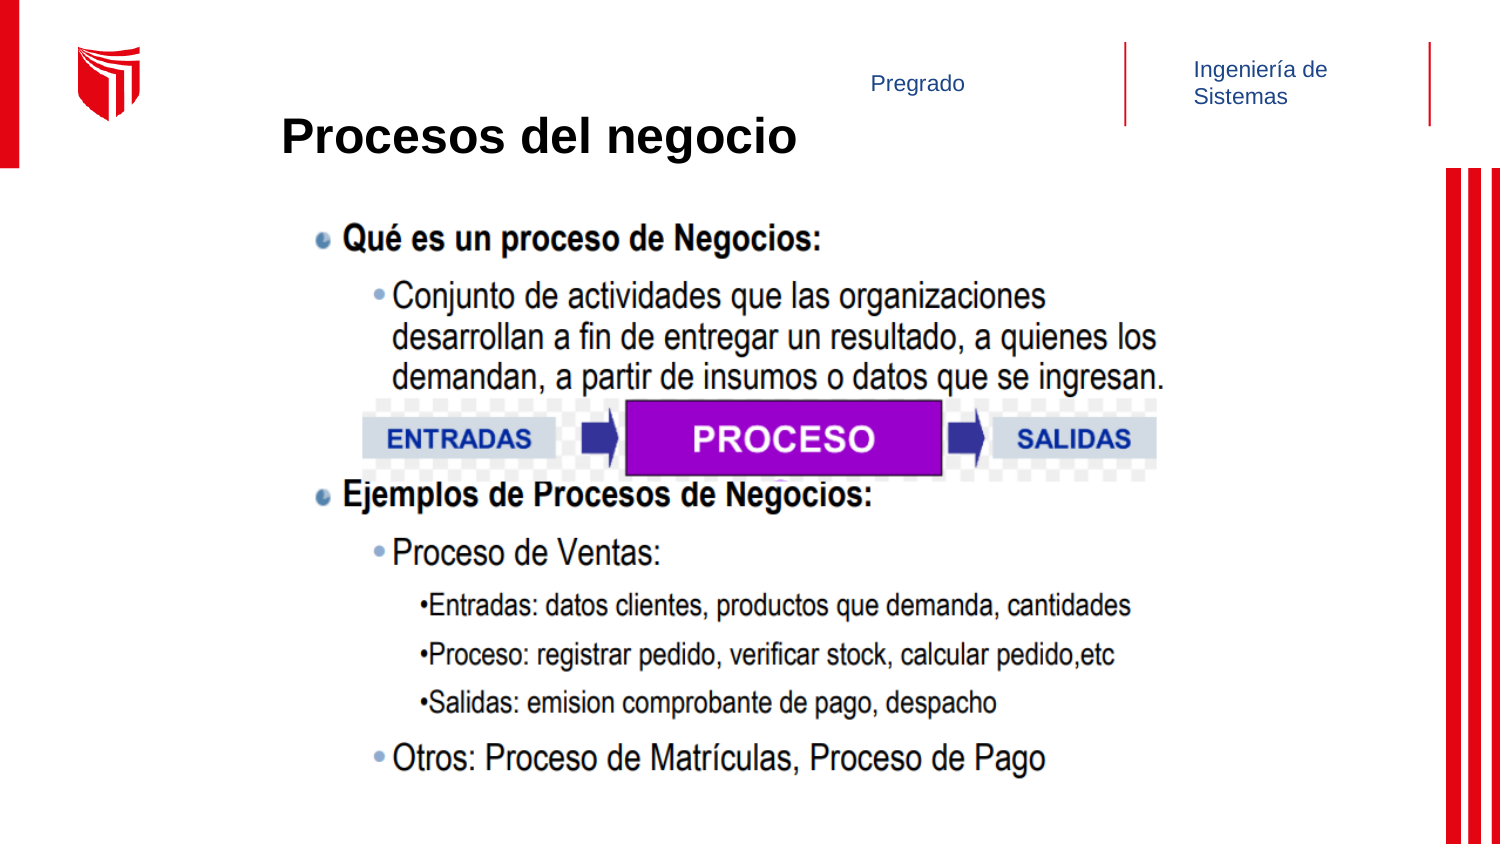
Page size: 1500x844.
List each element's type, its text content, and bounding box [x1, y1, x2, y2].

picture [0, 0, 1500, 844]
title Procesos del negocio [281, 103, 1172, 164]
